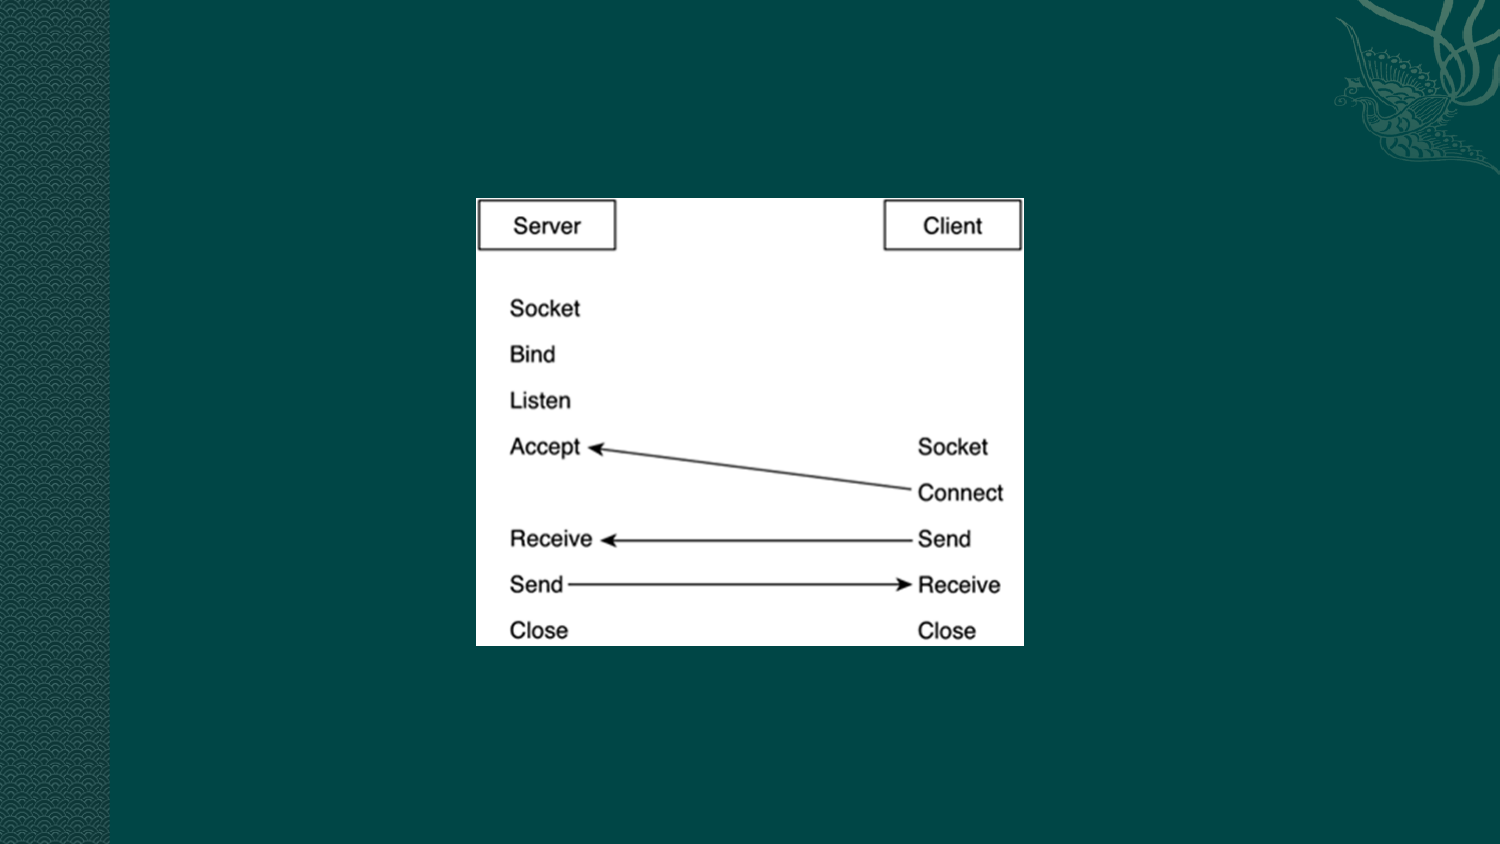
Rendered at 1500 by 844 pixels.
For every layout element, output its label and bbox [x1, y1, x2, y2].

picture [475, 197, 1024, 646]
picture [0, 0, 110, 844]
